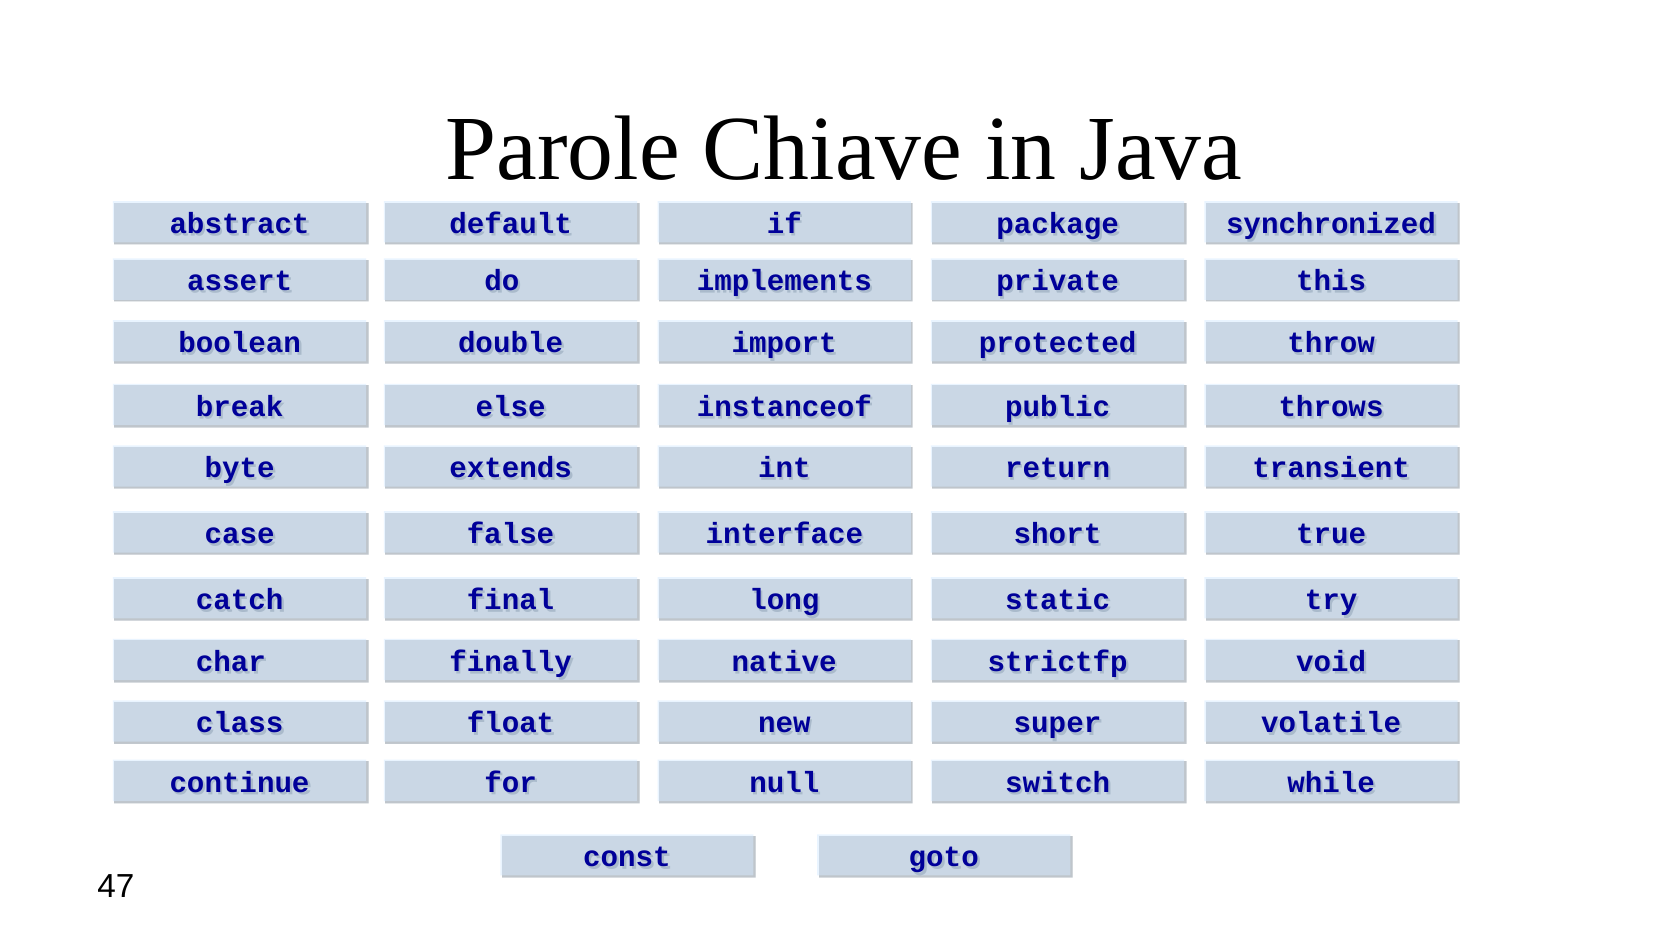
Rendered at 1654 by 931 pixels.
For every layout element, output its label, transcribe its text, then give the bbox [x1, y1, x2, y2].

text_box return [930, 445, 1185, 487]
text_box boolean [112, 320, 367, 362]
text_box switch [930, 759, 1185, 802]
text_box interface [657, 511, 911, 553]
text_box continue [112, 759, 367, 802]
text_box finally [383, 638, 638, 681]
text_box else [383, 383, 638, 426]
text_box abstract [112, 201, 367, 243]
text_box this [1204, 258, 1458, 300]
text_box double [383, 320, 638, 362]
text_box default [383, 201, 638, 243]
text_box private [930, 258, 1185, 300]
text_box assert [112, 258, 367, 300]
text_box byte [112, 445, 367, 487]
text_box native [657, 638, 911, 681]
text_box package [930, 201, 1185, 243]
text_box throw [1204, 320, 1458, 362]
text_box const [500, 834, 754, 876]
text_box long [657, 577, 911, 619]
text_box try [1204, 577, 1458, 619]
text_box <numero> [82, 846, 469, 912]
text_box implements [657, 258, 911, 300]
text_box for [383, 759, 638, 802]
text_box final [383, 577, 638, 619]
text_box case [112, 511, 367, 553]
text_box static [930, 577, 1185, 619]
text_box if [657, 201, 911, 243]
text_box do [383, 258, 638, 300]
text_box new [657, 700, 911, 742]
text_box catch [112, 577, 367, 619]
text_box super [930, 700, 1185, 742]
text_box throws [1204, 383, 1458, 426]
text_box Parole Chiave in Java [345, 103, 1345, 200]
text_box transient [1204, 445, 1458, 487]
text_box void [1204, 638, 1458, 681]
text_box false [383, 511, 638, 553]
text_box class [112, 700, 367, 742]
text_box instanceof [657, 383, 911, 426]
text_box char [112, 638, 367, 681]
text_box strictfp [930, 638, 1185, 681]
text_box extends [383, 445, 638, 487]
text_box short [930, 511, 1185, 553]
text_box break [112, 383, 367, 426]
text_box volatile [1204, 700, 1458, 742]
text_box synchronized [1204, 201, 1458, 243]
text_box true [1204, 511, 1458, 553]
text_box null [657, 759, 911, 802]
text_box int [657, 445, 911, 487]
text_box import [657, 320, 911, 362]
text_box float [383, 700, 638, 742]
text_box protected [930, 320, 1185, 362]
text_box public [930, 383, 1185, 426]
text_box goto [817, 834, 1071, 876]
text_box while [1204, 759, 1458, 802]
